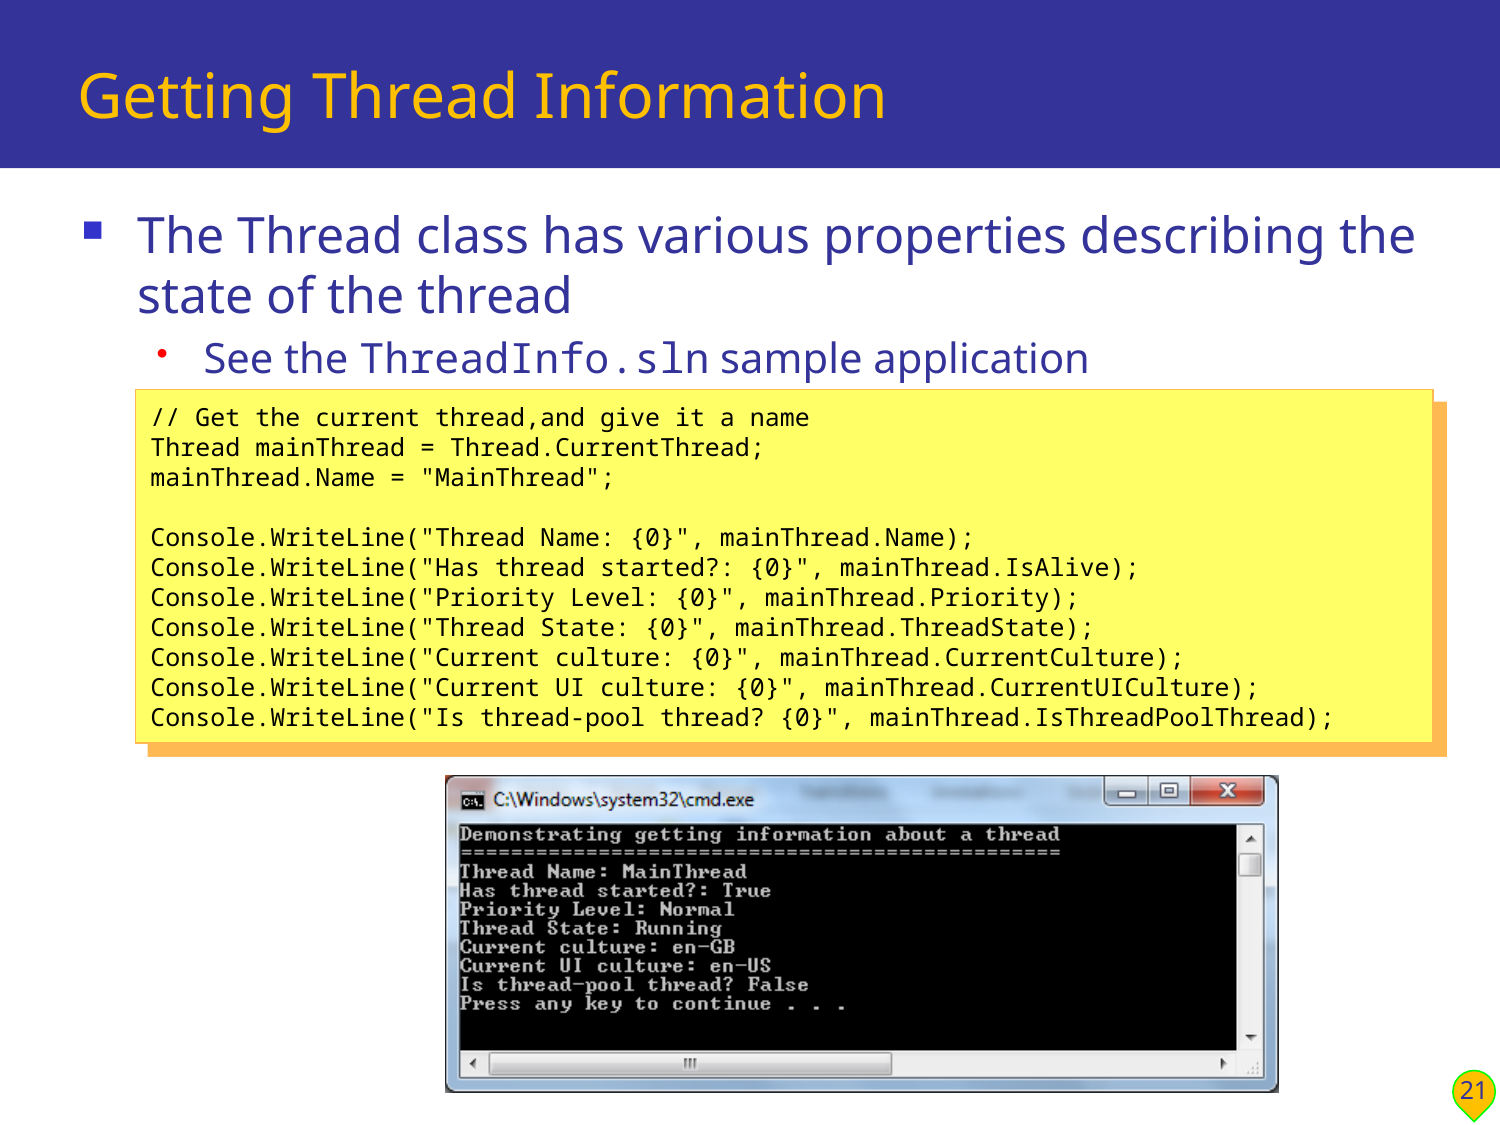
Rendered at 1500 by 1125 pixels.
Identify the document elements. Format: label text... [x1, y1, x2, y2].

footer 21 [1431, 1040, 1500, 1117]
text_box // Get the current thread,and give it a name Thread mainThread = Thread.CurrentThread; mainThread.Name = "MainThread"; Console.WriteLine("Thread Name: {0}", mainThread.Name); Console.WriteLine("Has thread started?: {0}", mainThread.IsAlive); Console.WriteLine("Priority Level: {0}", mainThread.Priority); Console.WriteLine("Thread State: {0}", mainThread.ThreadState); Console.WriteLine("Current culture: {0}", mainThread.CurrentCulture); Console.WriteLine("Current UI culture: {0}", mainThread.CurrentUICulture); Console.WriteLine("Is thread-pool thread? {0}", mainThread.IsThreadPoolThread); [135, 389, 1433, 744]
list The Thread class has various properties describing the state of the thread See the ThreadInfo.sln sample application [66, 196, 1460, 1007]
picture [445, 775, 1279, 1093]
title Getting Thread Information [61, 24, 1465, 139]
